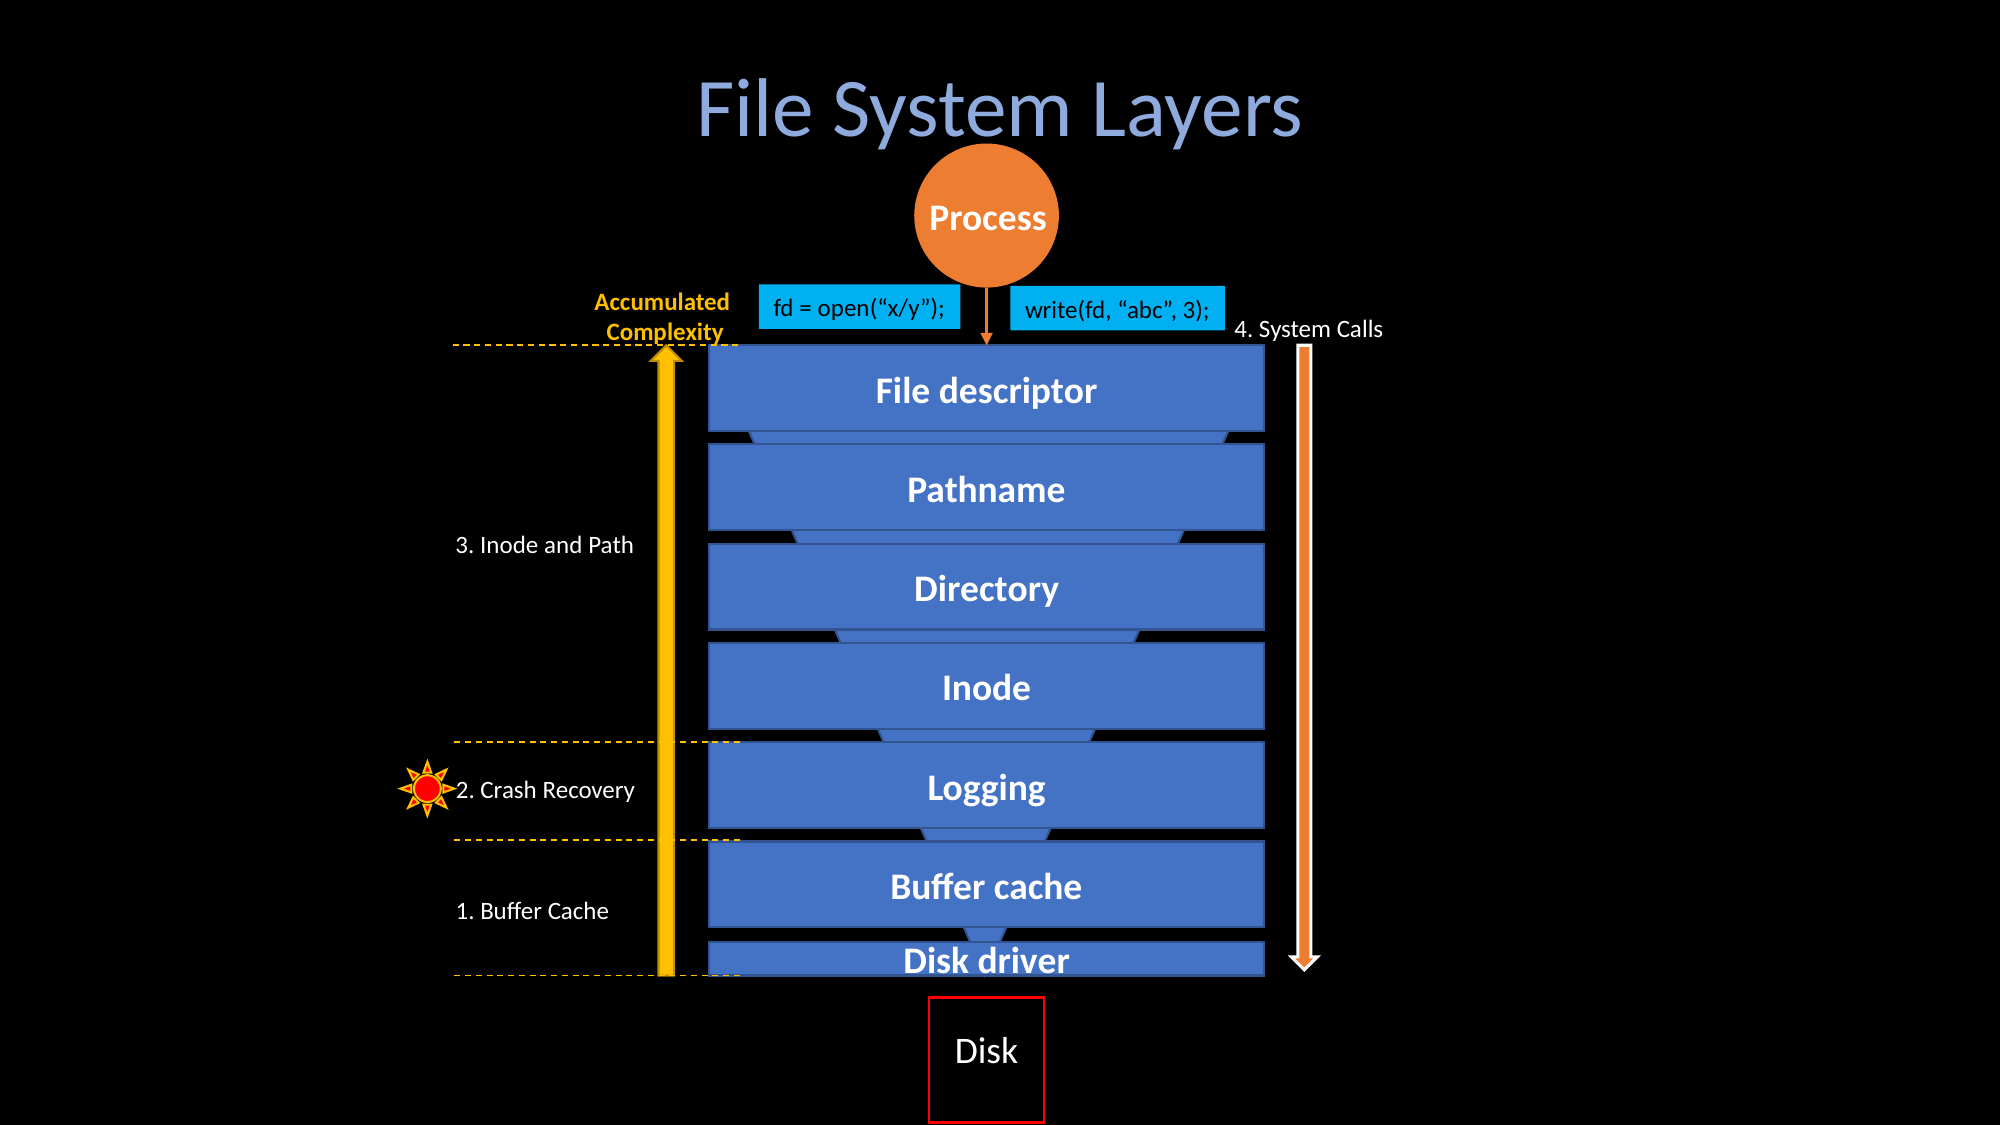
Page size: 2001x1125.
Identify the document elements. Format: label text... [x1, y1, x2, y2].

text_box Directory [708, 543, 1265, 631]
text_box [791, 531, 1185, 543]
text_box [919, 142, 1054, 185]
text_box [748, 432, 1229, 443]
text_box [397, 758, 458, 819]
text_box Accumulated Complexity [579, 278, 752, 354]
text_box [877, 730, 1096, 741]
text_box Process [914, 185, 1063, 245]
text_box [657, 743, 676, 839]
text_box Buffer cache [708, 840, 1265, 928]
text_box Disk [940, 1018, 1034, 1079]
text_box 2. Crash Recovery [441, 765, 651, 811]
text_box 4. System Calls [1219, 305, 1399, 351]
text_box [928, 996, 1045, 1124]
text_box fd = open(“x/y”); [758, 284, 961, 329]
text_box [657, 840, 676, 975]
text_box [919, 245, 1054, 289]
text_box Disk driver [708, 941, 1265, 977]
text_box Inode [708, 642, 1265, 730]
text_box Logging [708, 741, 1265, 829]
text_box 1. Buffer Cache [440, 887, 625, 932]
text_box [920, 829, 1052, 840]
text_box [648, 354, 685, 742]
text_box File descriptor [708, 344, 1265, 432]
text_box Pathname [708, 443, 1265, 531]
text_box [834, 631, 1140, 642]
text_box [1287, 351, 1322, 973]
text_box 3. Inode and Path [440, 521, 650, 566]
text_box [963, 928, 1008, 941]
text_box write(fd, “abc”, 3); [1010, 285, 1225, 331]
text_box File System Layers [307, 45, 1693, 161]
